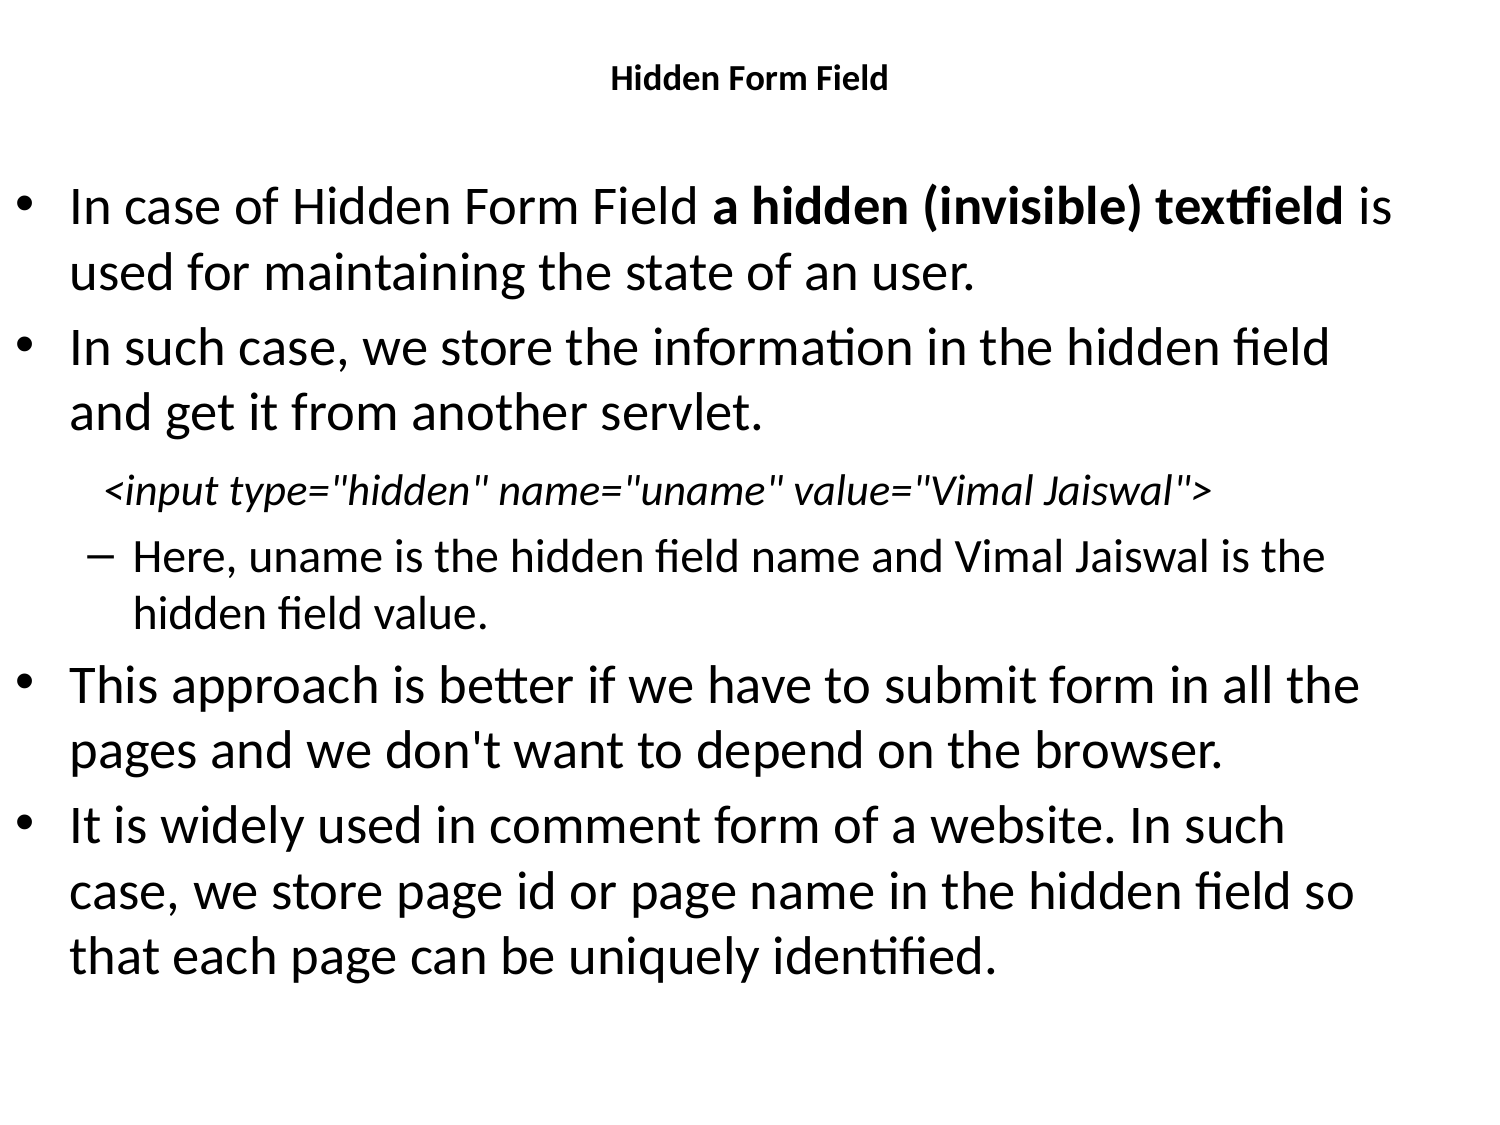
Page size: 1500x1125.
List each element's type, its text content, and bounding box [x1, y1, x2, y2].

list In case of Hidden Form Field a hidden (invisible) textfield is used for maintaining the state of an user. In such case, we store the information in the hidden field and get it from another servlet. <input type="hidden" name="uname" value="Vimal Jaiswal"> Here, uname is the hidden field name and Vimal Jaiswal is the hidden field value. This approach is better if we have to submit form in all the pages and we don't want to depend on the browser. It is widely used in comment form of a website. In such case, we store page id or page name in the hidden field so that each page can be uniquely identified. [0, 162, 1425, 1005]
title Hidden Form Field [75, 45, 1425, 150]
